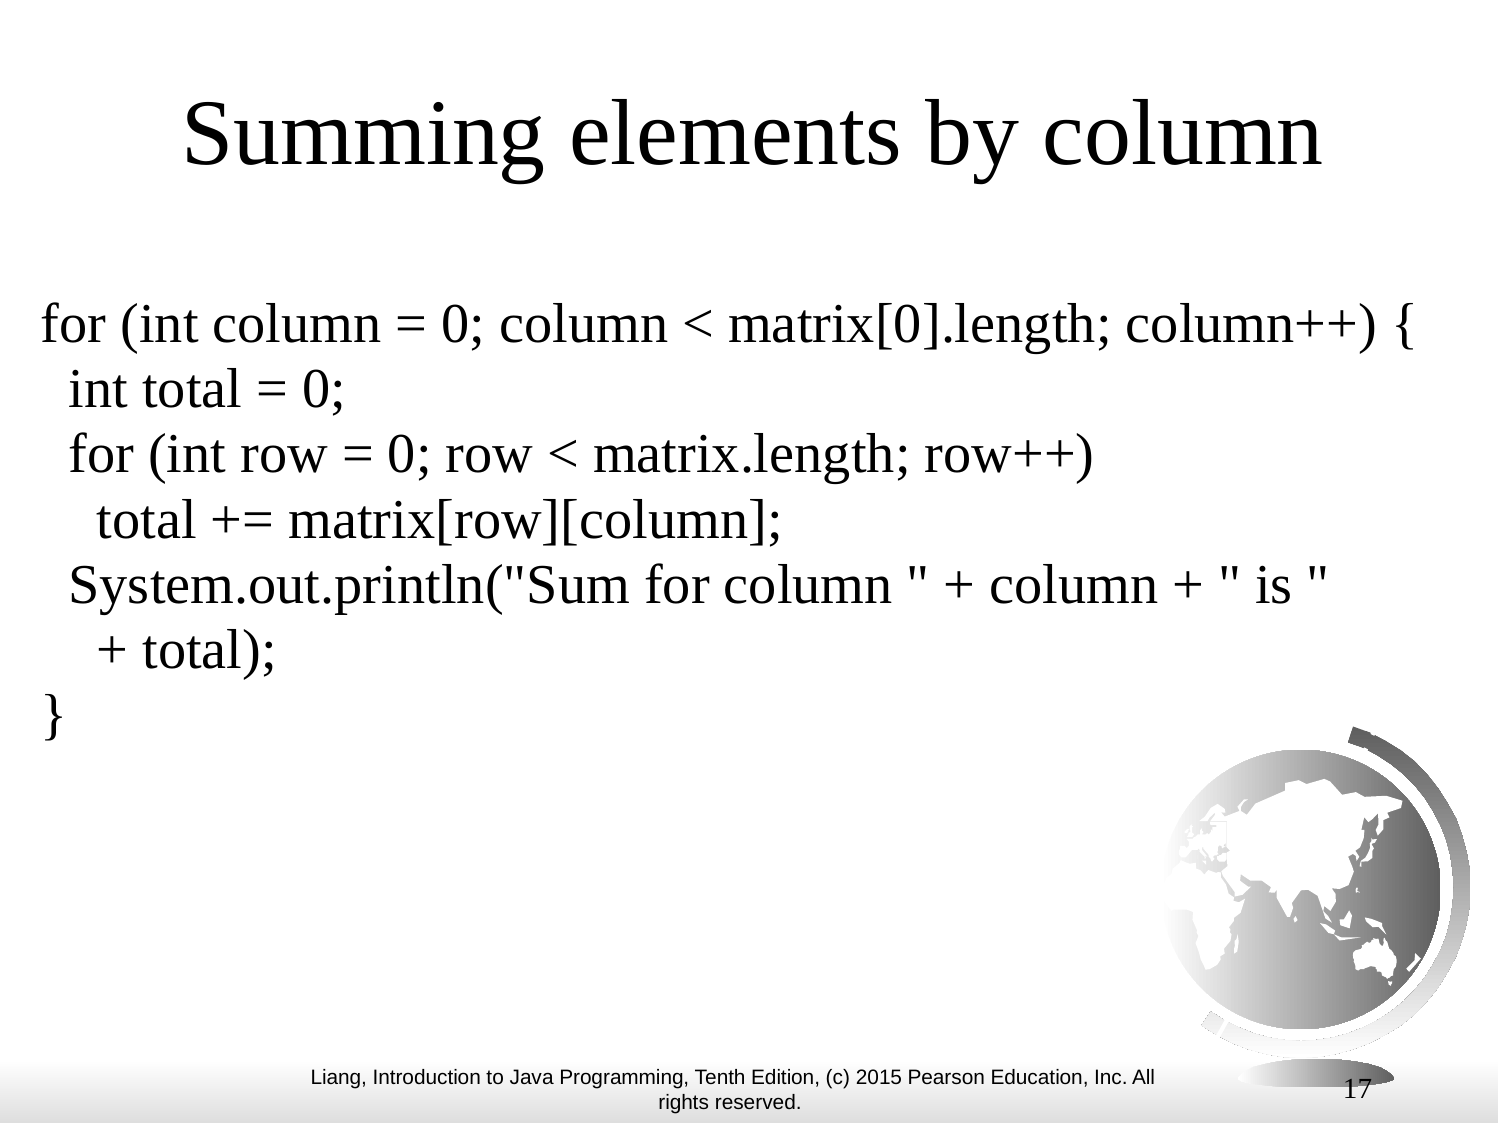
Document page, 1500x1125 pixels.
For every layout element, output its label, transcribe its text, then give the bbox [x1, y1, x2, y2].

title Summing elements by column [50, 62, 1456, 191]
slide_number 17 [1074, 1049, 1388, 1125]
list for (int column = 0; column < matrix[0].length; column++) { int total = 0; for (int row = 0; row < matrix.length; row++) total += matrix[row][column]; System.out.println("Sum for column " + column + " is " + total); } [25, 291, 1456, 802]
